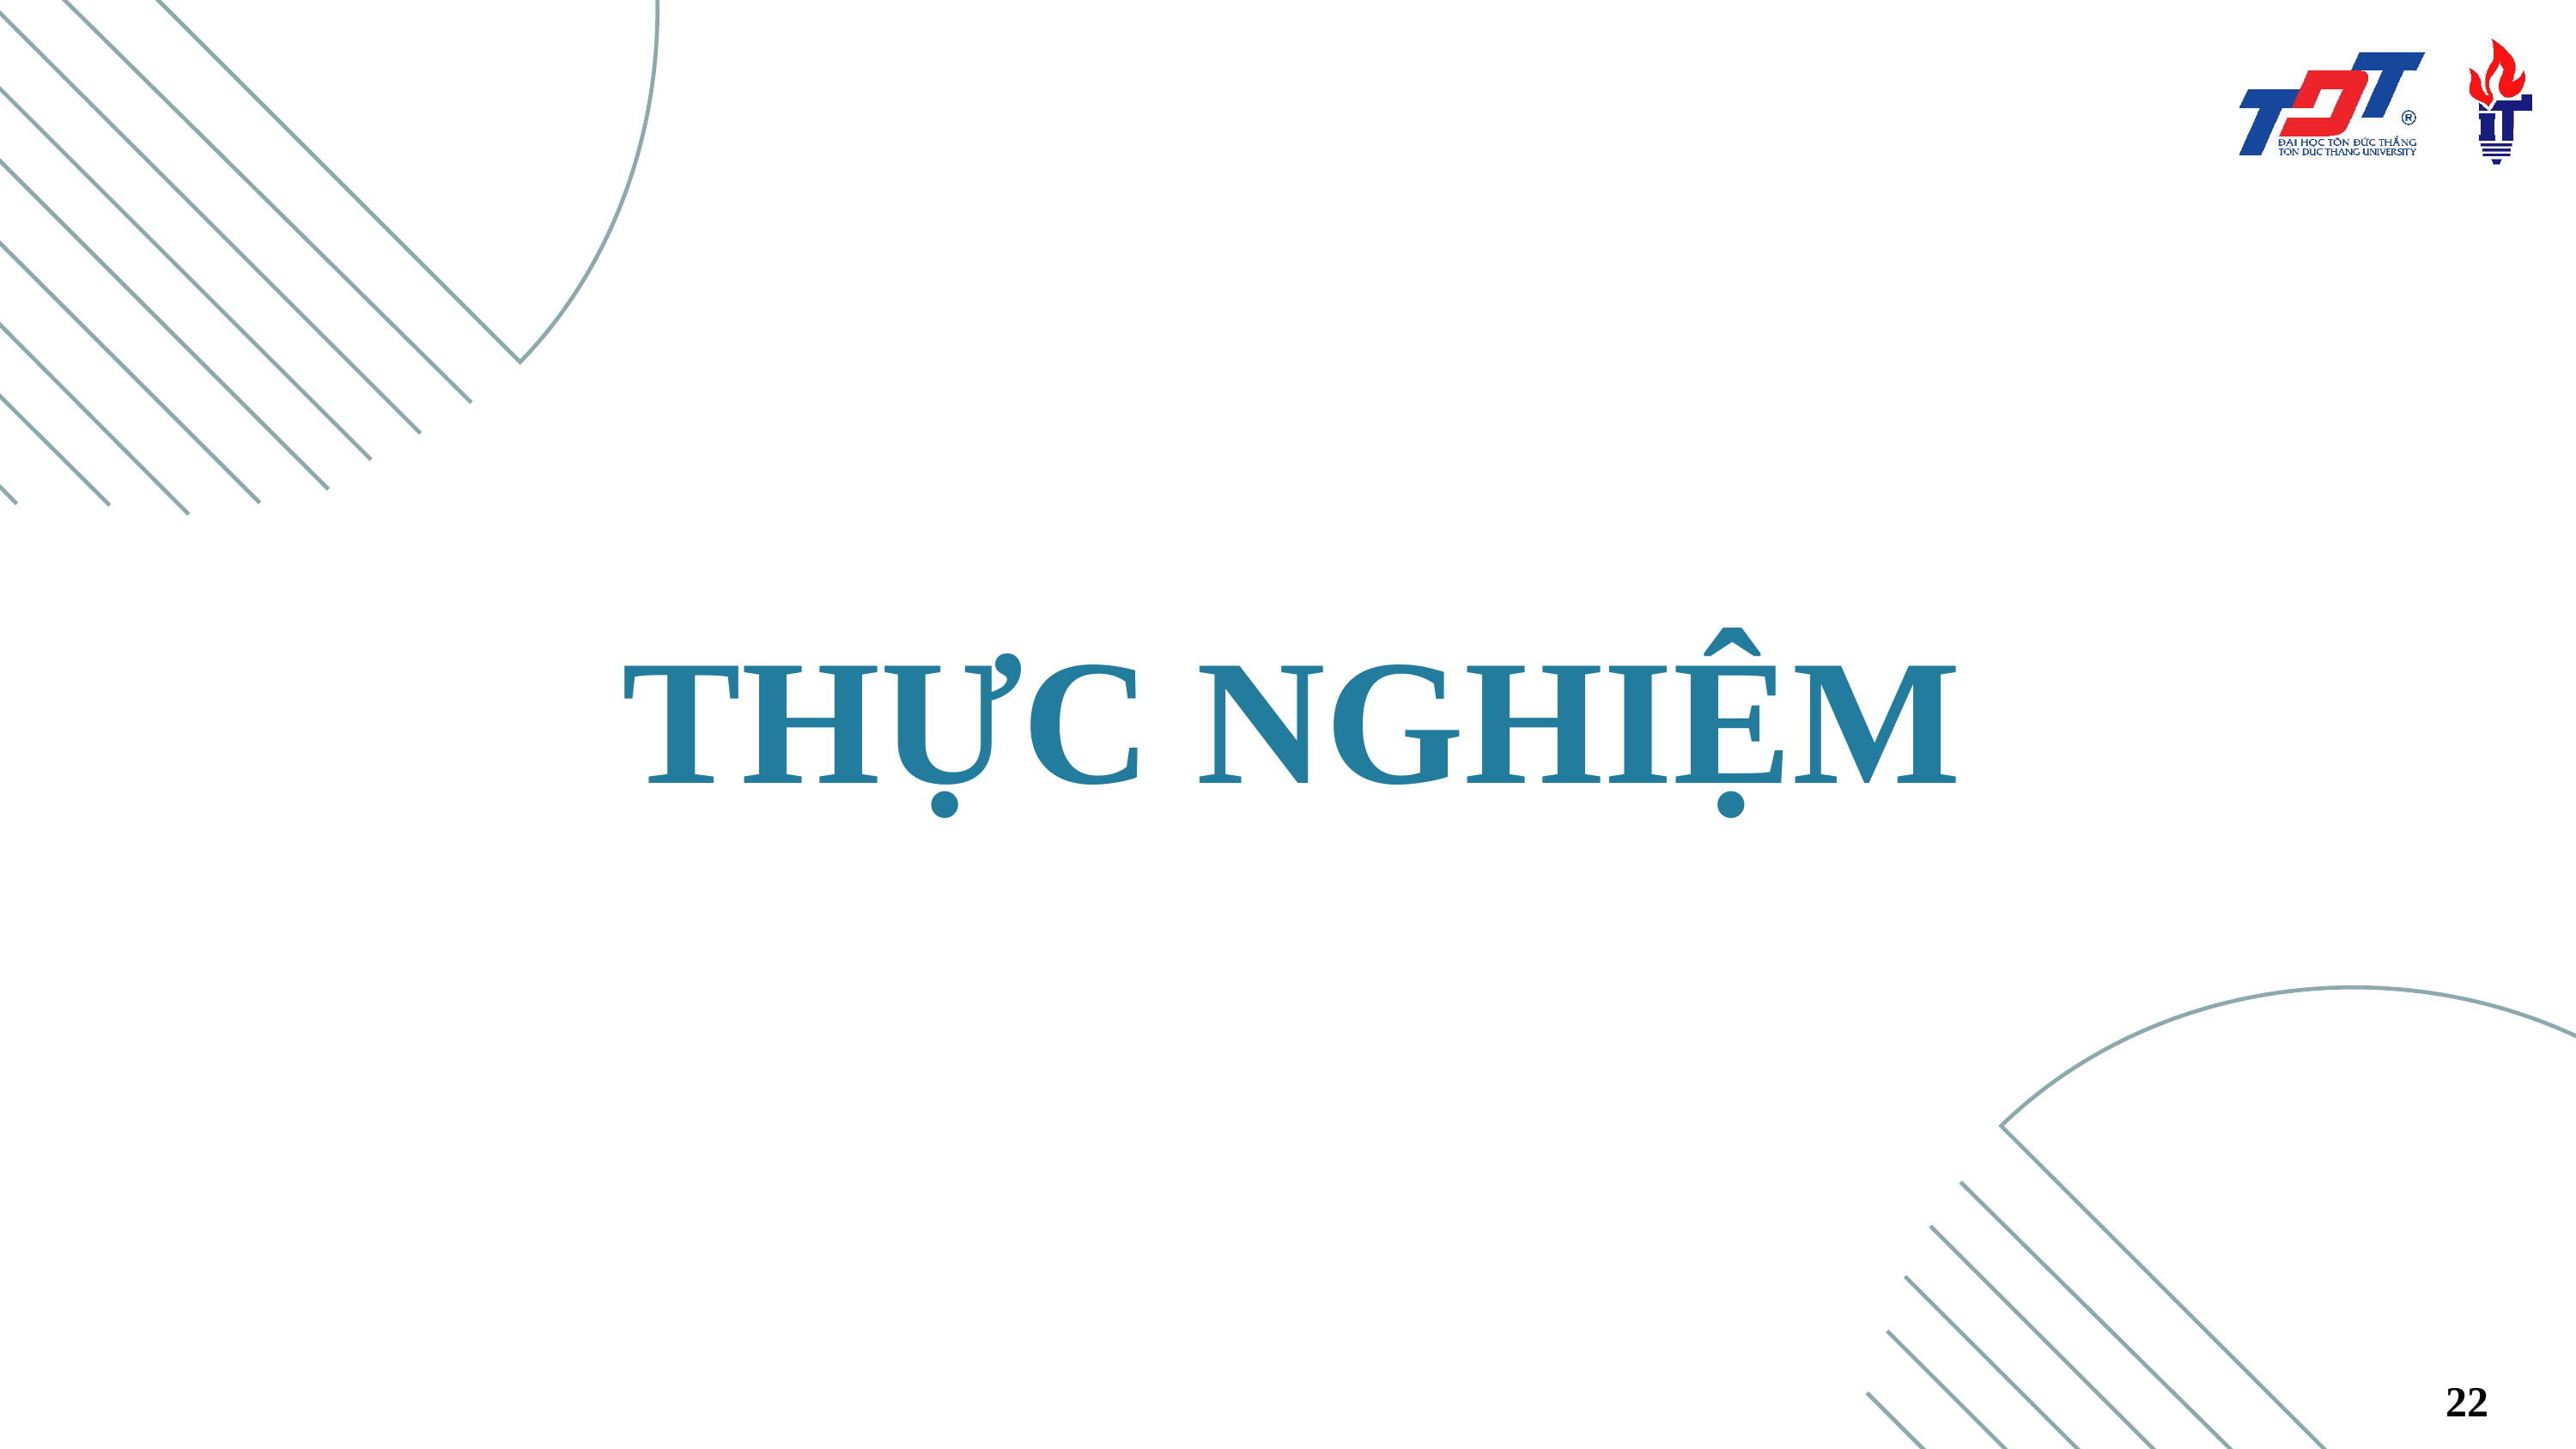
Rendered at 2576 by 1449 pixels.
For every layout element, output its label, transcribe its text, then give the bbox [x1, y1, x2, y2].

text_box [2025, 1066, 2576, 1449]
text_box THỰC NGHIỆM [544, 640, 2040, 819]
picture [2238, 51, 2426, 156]
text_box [0, 0, 851, 67]
picture [2468, 37, 2533, 165]
